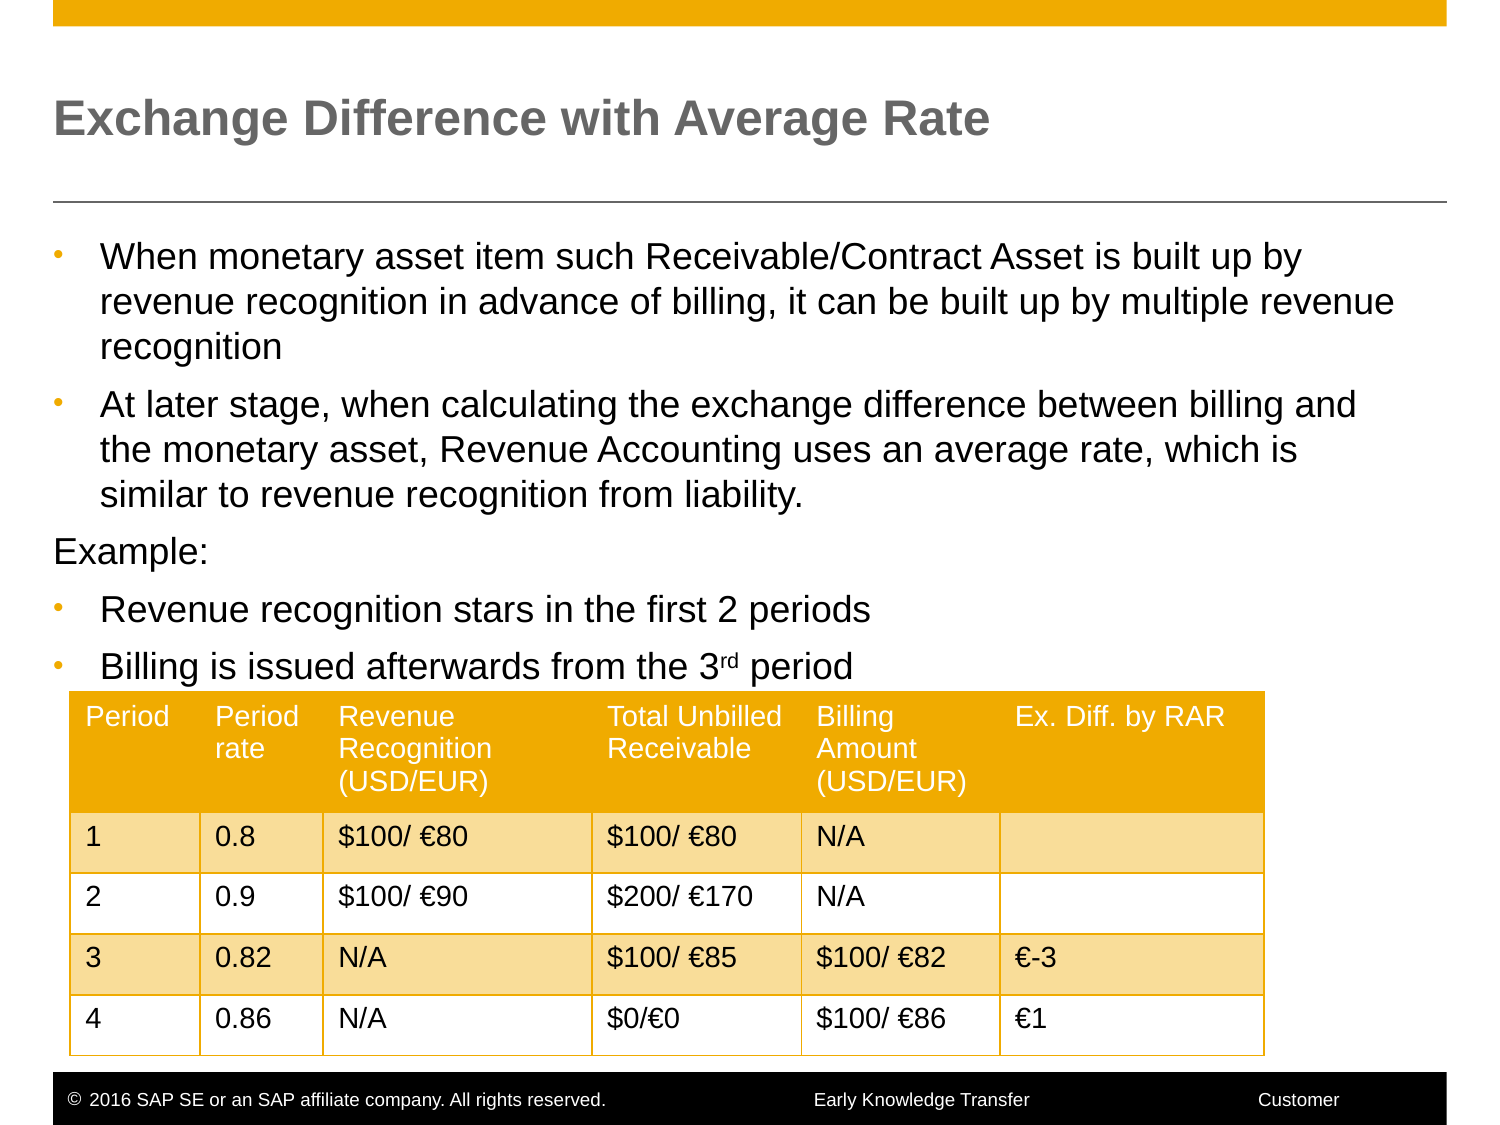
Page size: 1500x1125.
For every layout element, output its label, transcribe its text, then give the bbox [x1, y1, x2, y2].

table_cell $100/ €80 [324, 813, 591, 872]
table_cell 0.9 [201, 874, 322, 933]
table_cell €1 [1001, 996, 1263, 1055]
table_cell N/A [802, 813, 999, 872]
table_cell $0/€0 [593, 996, 801, 1055]
table_cell $200/ €170 [593, 874, 801, 933]
table_header Period [71, 693, 199, 811]
table_cell 4 [71, 996, 199, 1055]
list When monetary asset item such Receivable/Contract Asset is built up by revenue recognition in advance of billing, it can be built up by multiple revenue recognition At later stage, when calculating the exchange difference between billing and the monetary asset, Revenue Accounting uses an average rate, which is similar to revenue recognition from liability. Example: Revenue recognition stars in the first 2 periods Billing is issued afterwards from the 3rd period [53, 232, 1408, 693]
table_cell N/A [802, 874, 999, 933]
table_cell [1001, 813, 1263, 872]
table_cell €-3 [1001, 935, 1263, 994]
table_cell [1001, 874, 1263, 933]
table_cell $100/ €90 [324, 874, 591, 933]
table_cell $100/ €80 [593, 813, 801, 872]
table_header Period rate [201, 693, 322, 811]
table_cell 0.86 [201, 996, 322, 1055]
table_cell N/A [324, 935, 591, 994]
table_cell $100/ €85 [593, 935, 801, 994]
table_header Ex. Diff. by RAR [1001, 693, 1263, 811]
table_cell $100/ €82 [802, 935, 999, 994]
table_cell 3 [71, 935, 199, 994]
table_cell 1 [71, 813, 199, 872]
table_cell 0.82 [201, 935, 322, 994]
table_cell 2 [71, 874, 199, 933]
table_cell 0.8 [201, 813, 322, 872]
table_header Billing Amount (USD/EUR) [802, 693, 999, 811]
table_header Total Unbilled Receivable [593, 693, 801, 811]
title Exchange Difference with Average Rate [53, 53, 1448, 178]
table_header Revenue Recognition (USD/EUR) [324, 693, 591, 811]
table_cell $100/ €86 [802, 996, 999, 1055]
table_cell N/A [324, 996, 591, 1055]
